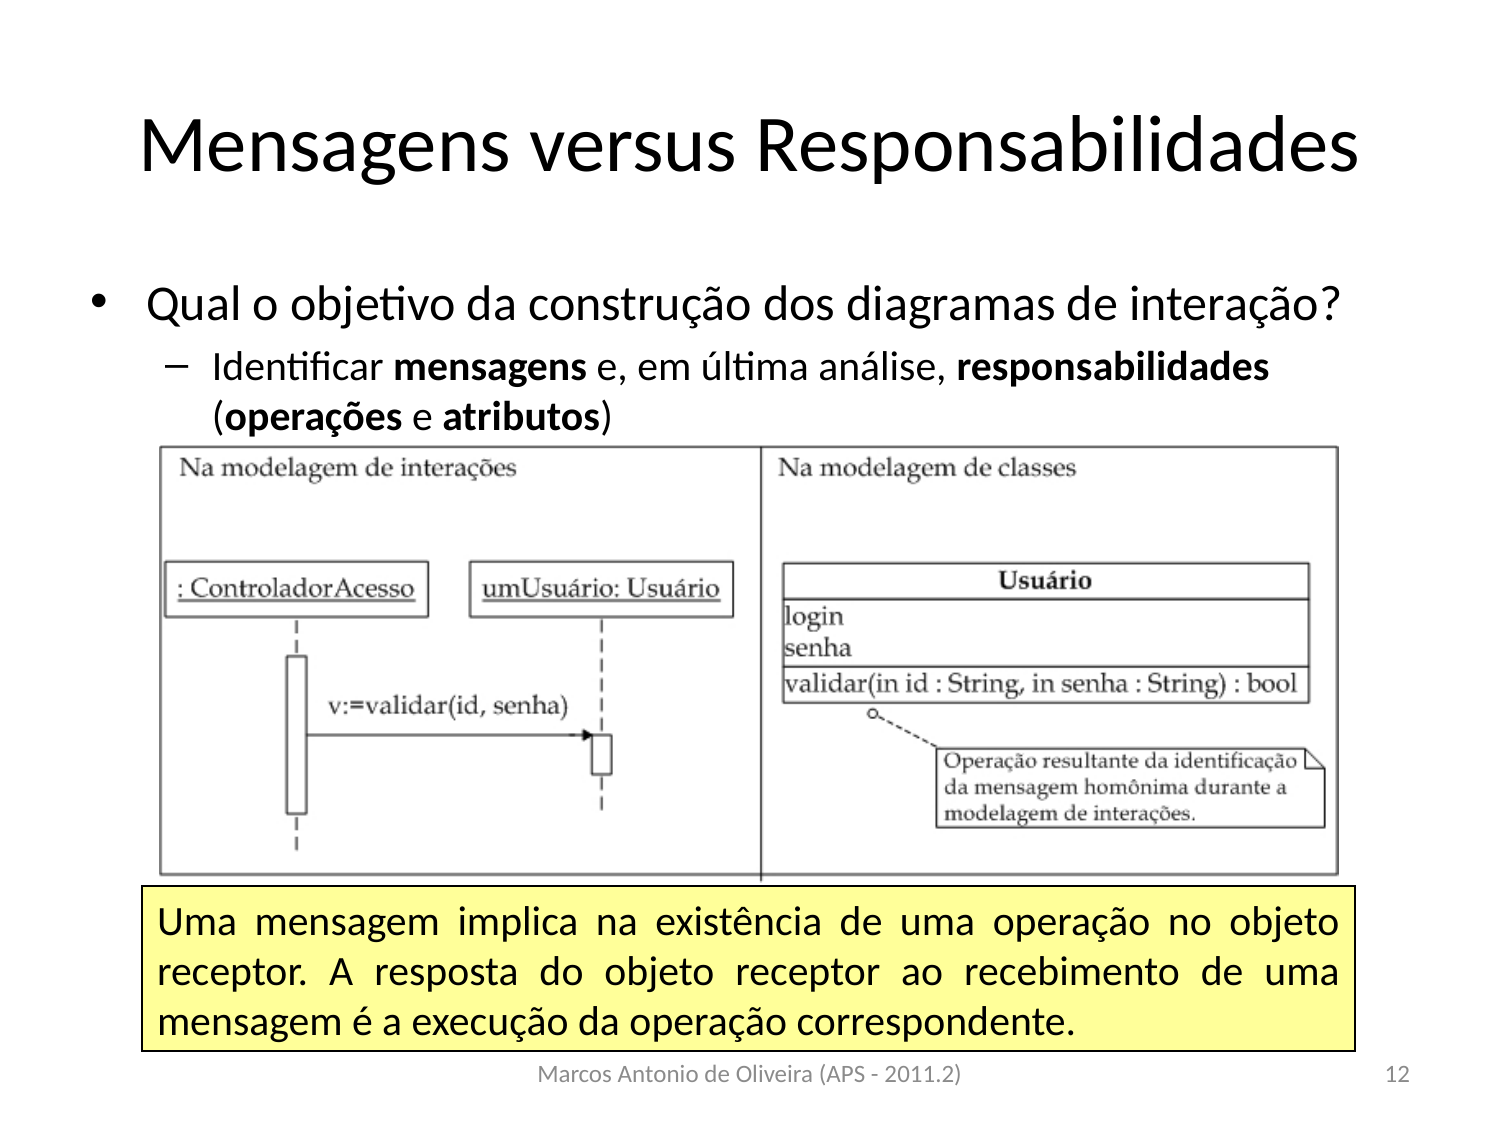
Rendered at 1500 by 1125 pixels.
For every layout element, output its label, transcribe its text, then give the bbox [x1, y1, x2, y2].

title Mensagens versus Responsabilidades [75, 45, 1425, 233]
footer Marcos Antonio de Oliveira (APS - 2011.2) [512, 1052, 988, 1103]
slide_number 12 [1074, 1042, 1425, 1103]
list Qual o objetivo da construção dos diagramas de interação? Identificar mensagens e, em última análise, responsabilidades (operações e atributos) [75, 262, 1425, 1005]
picture [159, 445, 1339, 883]
text_box Uma mensagem implica na existência de uma operação no objeto receptor. A resposta do objeto receptor ao recebimento de uma mensagem é a execução da operação correspondente. [142, 886, 1355, 1052]
